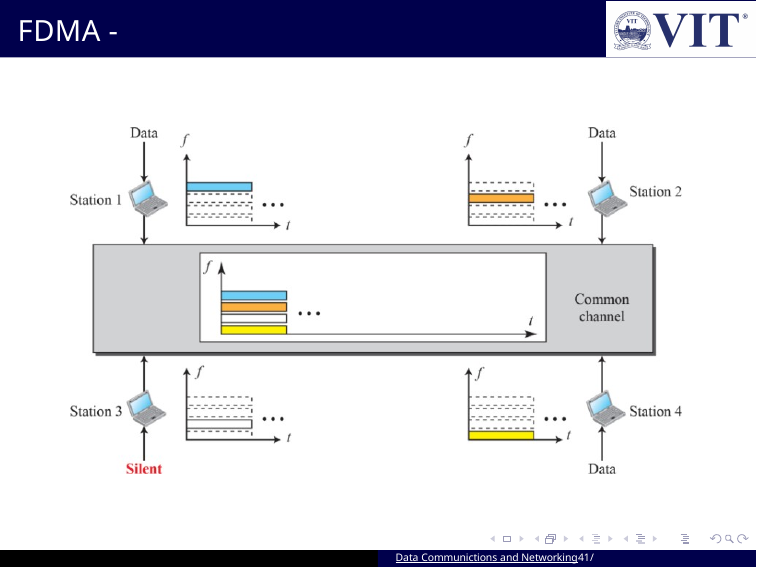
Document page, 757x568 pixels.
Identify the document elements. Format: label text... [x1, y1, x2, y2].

text_box [70, 127, 682, 474]
text_box [606, 1, 756, 57]
text_box FDMA - [15, 9, 122, 48]
text_box [0, 0, 756, 58]
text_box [0, 549, 757, 568]
